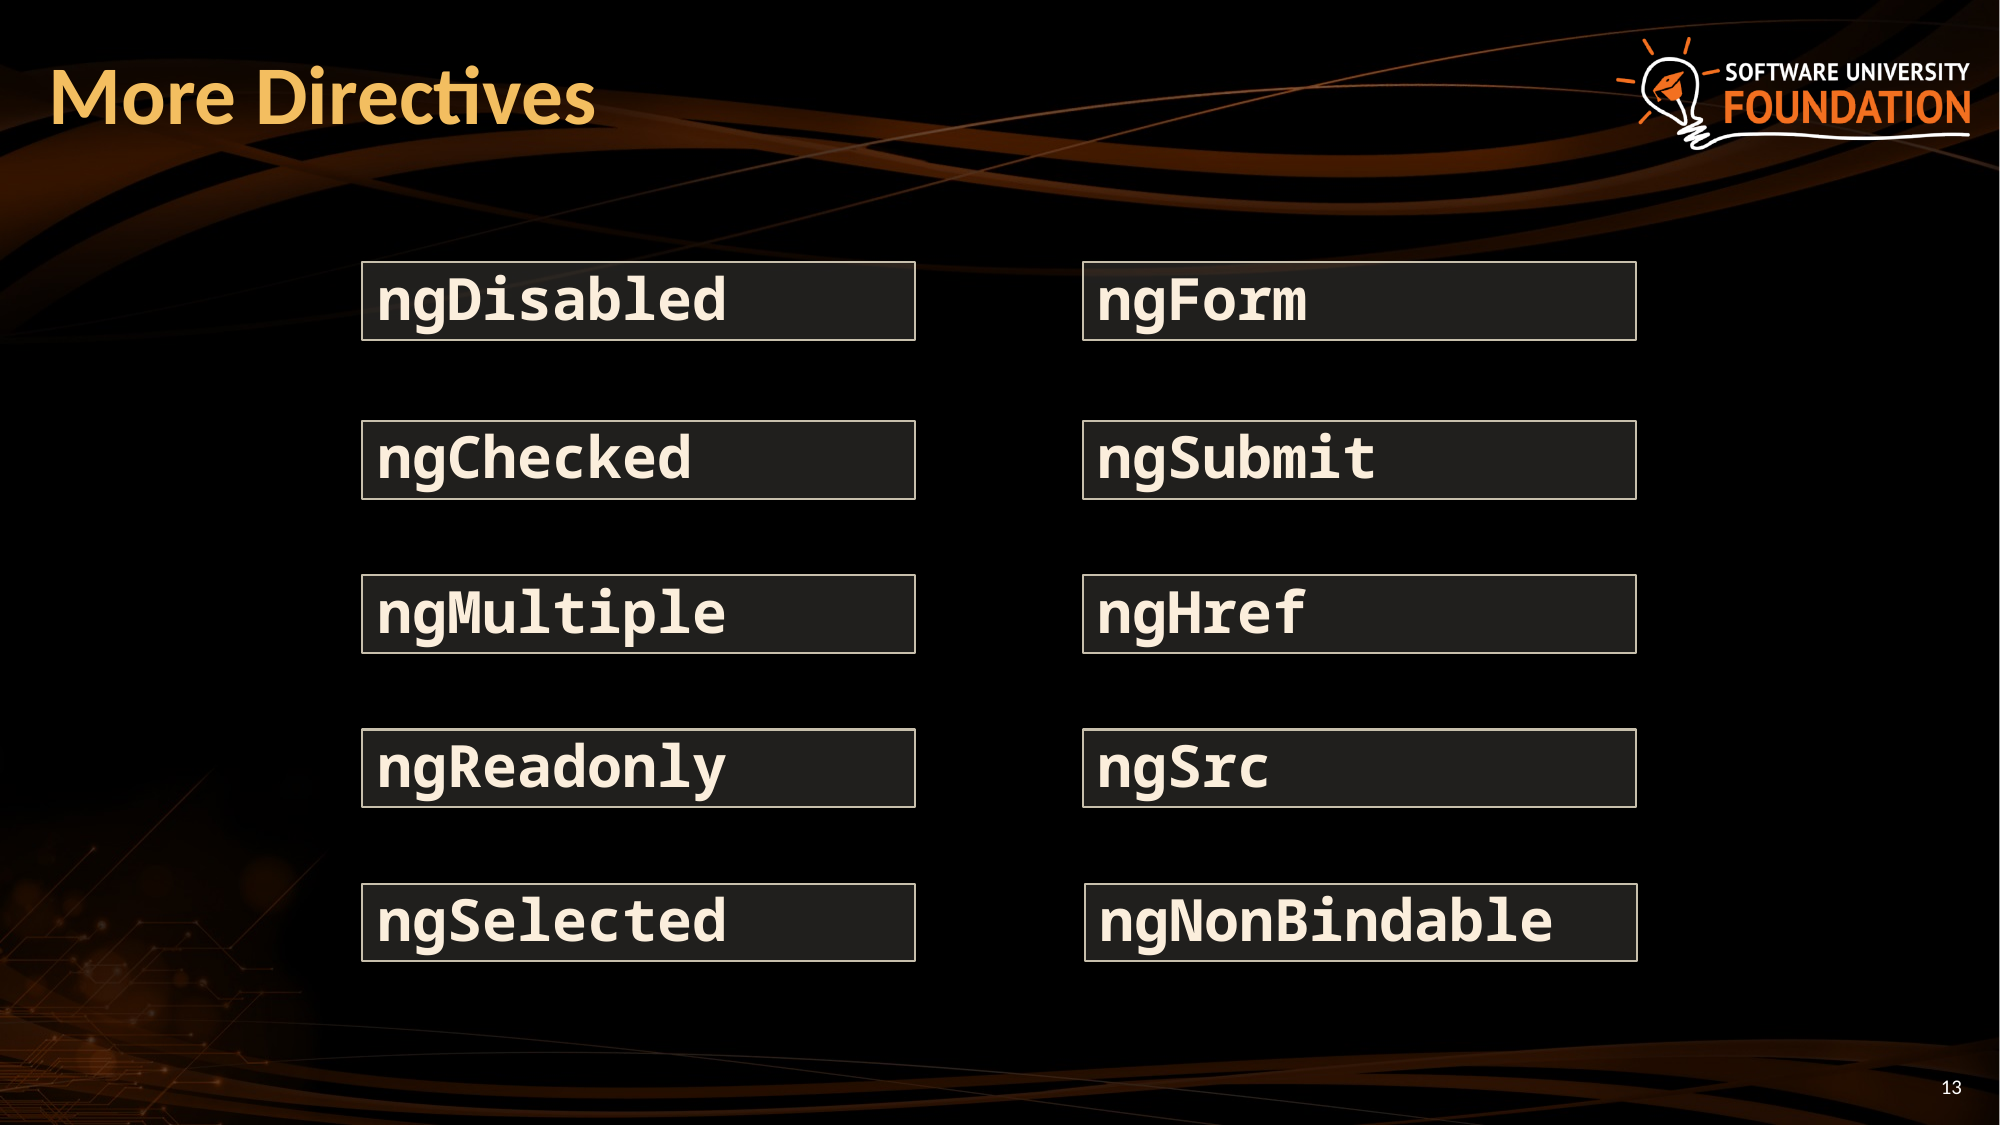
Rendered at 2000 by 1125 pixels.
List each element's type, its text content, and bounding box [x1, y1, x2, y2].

text_box ngChecked [362, 421, 915, 499]
title More Directives [30, 6, 1602, 189]
text_box ngSubmit [1082, 421, 1636, 499]
text_box ngSelected [362, 883, 915, 962]
picture [0, 0, 2000, 1125]
text_box ngMultiple [362, 575, 915, 654]
text_box ngReadonly [362, 729, 915, 808]
text_box ngForm [1082, 262, 1636, 341]
text_box ngNonBindable [1084, 883, 1638, 962]
text_box ngHref [1082, 575, 1636, 654]
text_box ngSrc [1082, 729, 1636, 808]
text_box ngDisabled [362, 262, 915, 341]
slide_number 13 [1897, 1070, 1968, 1103]
